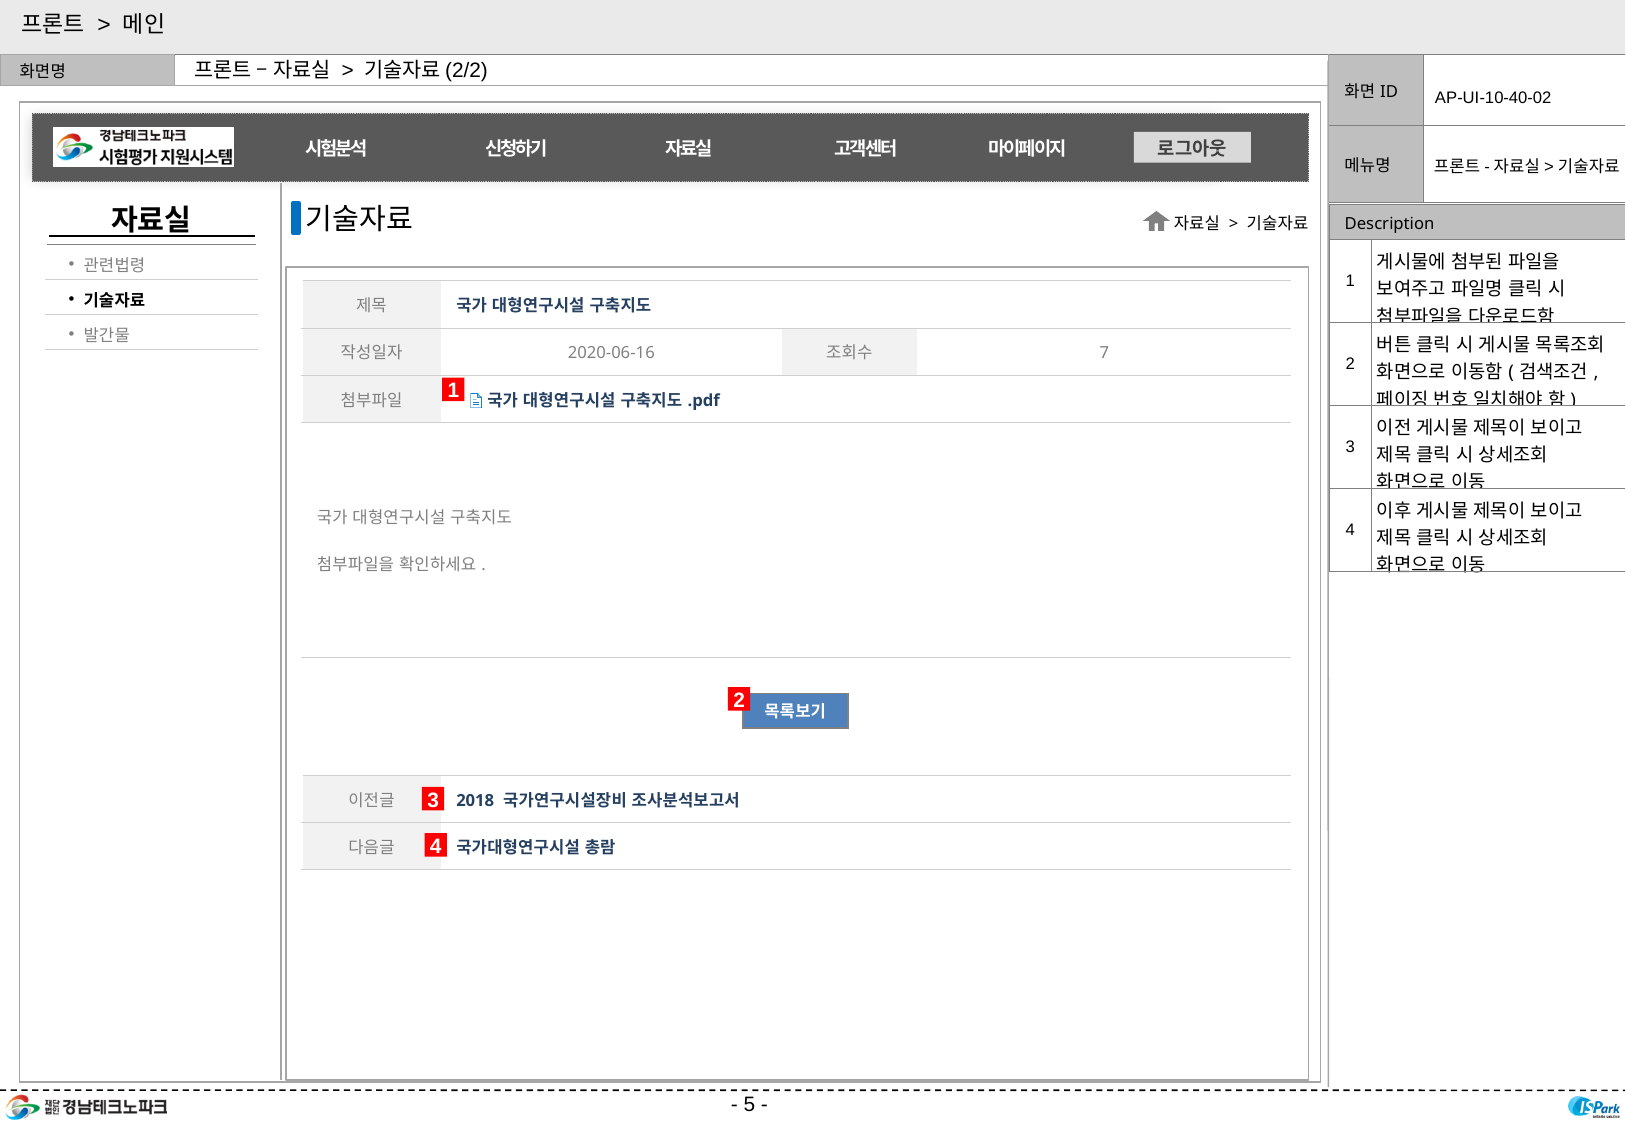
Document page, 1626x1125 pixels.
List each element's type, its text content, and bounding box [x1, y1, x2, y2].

text_box 1 [442, 377, 465, 402]
text_box 고객센터 [812, 136, 920, 159]
text_box [19, 101, 1321, 1083]
table_cell 작성일자 [303, 329, 441, 375]
table_cell 2 [1330, 323, 1371, 405]
table_cell 이후 게시물 제목이 보이고 제목 클릭 시 상세조회 화면으로 이동 [1372, 489, 1625, 571]
table_cell 게시물에 첨부된 파일을 보여주고 파일명 클릭 시 첨부파일을 다운로드함 [1372, 240, 1625, 322]
text_box 프론트 – 자료실 > 기술자료(2/2) [194, 56, 489, 82]
text_box 마이페이지 [973, 136, 1082, 159]
text_box [286, 265, 1311, 1082]
text_box 2 [727, 687, 751, 711]
text_box 3 [421, 786, 445, 811]
table_cell 이전 게시물 제목이 보이고 제목 클릭 시 상세조회 화면으로 이동 [1372, 406, 1625, 488]
picture [1568, 1096, 1620, 1118]
table_cell 3 [1330, 406, 1371, 488]
table_cell 조회수 [782, 329, 917, 375]
table_cell 기술자료 [47, 280, 256, 314]
text_box 자료실 > 기술자료 [907, 205, 1309, 241]
table_cell 첨부파일 [303, 376, 441, 422]
table_cell 국가 대형연구시설 구축지도 첨부파일을 확인하세요. [303, 423, 1291, 657]
table_cell 국가대형연구시설 총람 [441, 823, 1291, 869]
table_cell 1 [1330, 240, 1371, 322]
table_cell 버튼 클릭 시 게시물 목록조회 화면으로 이동함(검색조건, 페이징 번호 일치해야 함) [1372, 323, 1625, 405]
text_box 4 [424, 833, 447, 857]
text_box [32, 113, 1309, 182]
table_header 관련법령 [47, 254, 256, 279]
text_box 자료실 [635, 136, 743, 159]
text_box 로그아웃 [1132, 130, 1253, 165]
table_cell 발간물 [47, 315, 256, 349]
table_header 2018 국가연구시설장비 조사분석보고서 [441, 776, 1291, 822]
table_header 제목 [303, 281, 441, 328]
text_box 목록보기 [742, 693, 848, 728]
table_cell 7 [917, 329, 1291, 375]
table_cell 4 [1330, 489, 1371, 571]
table_header 이전글 [303, 776, 441, 822]
picture [53, 127, 235, 168]
table_cell 2020-06-16 [441, 329, 782, 375]
table_cell 국가 대형연구시설 구축지도.pdf [441, 376, 1291, 422]
text_box 프론트 > 메인 [21, 9, 166, 38]
text_box [1146, 212, 1167, 230]
text_box 신청하기 [469, 136, 563, 159]
text_box 시험분석 [268, 136, 405, 159]
picture [466, 388, 486, 412]
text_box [45, 193, 258, 245]
text_box 프론트-자료실>기술자료 [1433, 149, 1621, 183]
table_header 국가 대형연구시설 구축지도 [441, 281, 1291, 328]
table_header Description [1330, 205, 1625, 239]
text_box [292, 200, 413, 236]
text_box AP-UI-10-40-02 [1434, 80, 1622, 114]
picture [5, 1094, 167, 1120]
table_cell 다음글 [303, 823, 441, 869]
